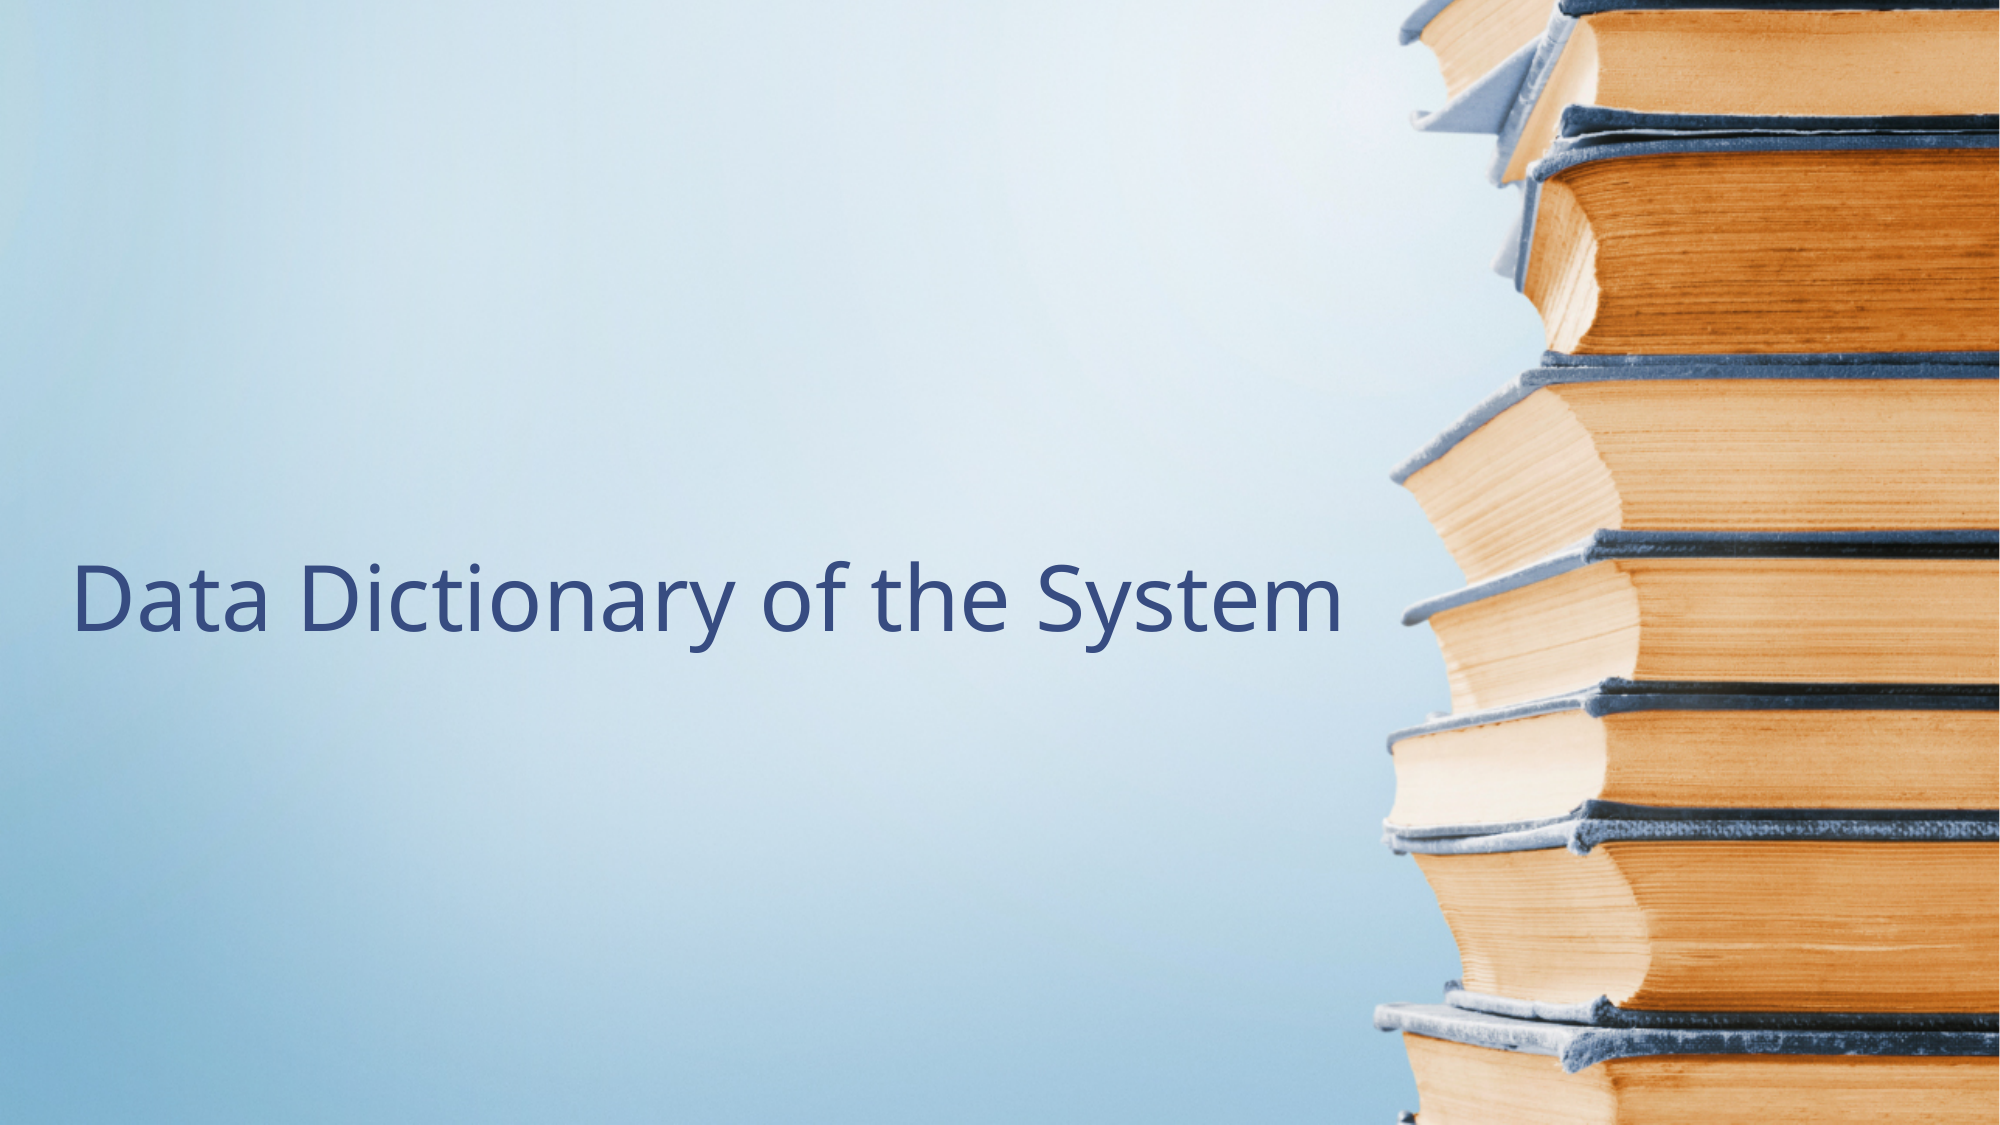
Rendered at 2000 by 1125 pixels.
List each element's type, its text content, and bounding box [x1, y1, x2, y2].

list Data Dictionary of the System [49, 462, 1525, 663]
picture [0, 0, 2000, 1125]
